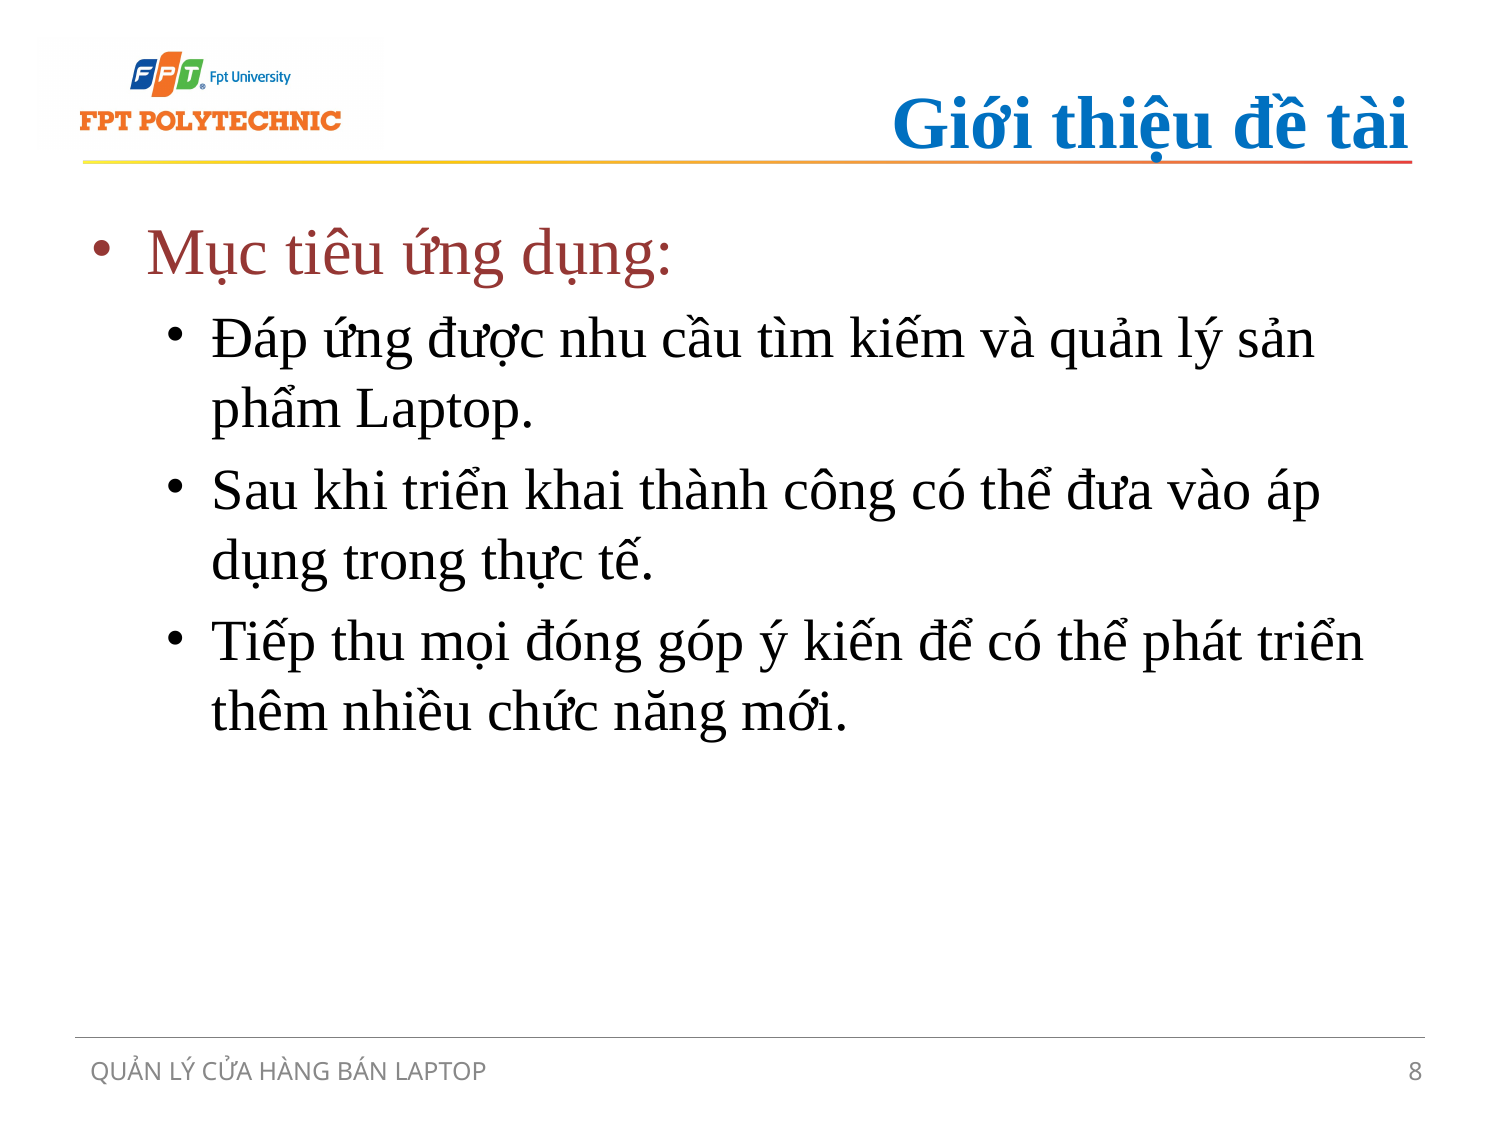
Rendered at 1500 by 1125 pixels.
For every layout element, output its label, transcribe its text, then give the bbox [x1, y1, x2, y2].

slide_number 8 [1087, 1042, 1438, 1103]
list Mục tiêu ứng dụng: Đáp ứng được nhu cầu tìm kiếm và quản lý sản phẩm Laptop. Sau khi triển khai thành công có thể đưa vào áp dụng trong thực tế. Tiếp thu mọi đóng góp ý kiến để có thể phát triển thêm nhiều chức năng mới. [75, 213, 1425, 1005]
title Giới thiệu đề tài [75, 24, 1425, 213]
footer QUẢN LÝ CỬA HÀNG BÁN LAPTOP [75, 1040, 1075, 1100]
picture [0, 0, 1500, 288]
